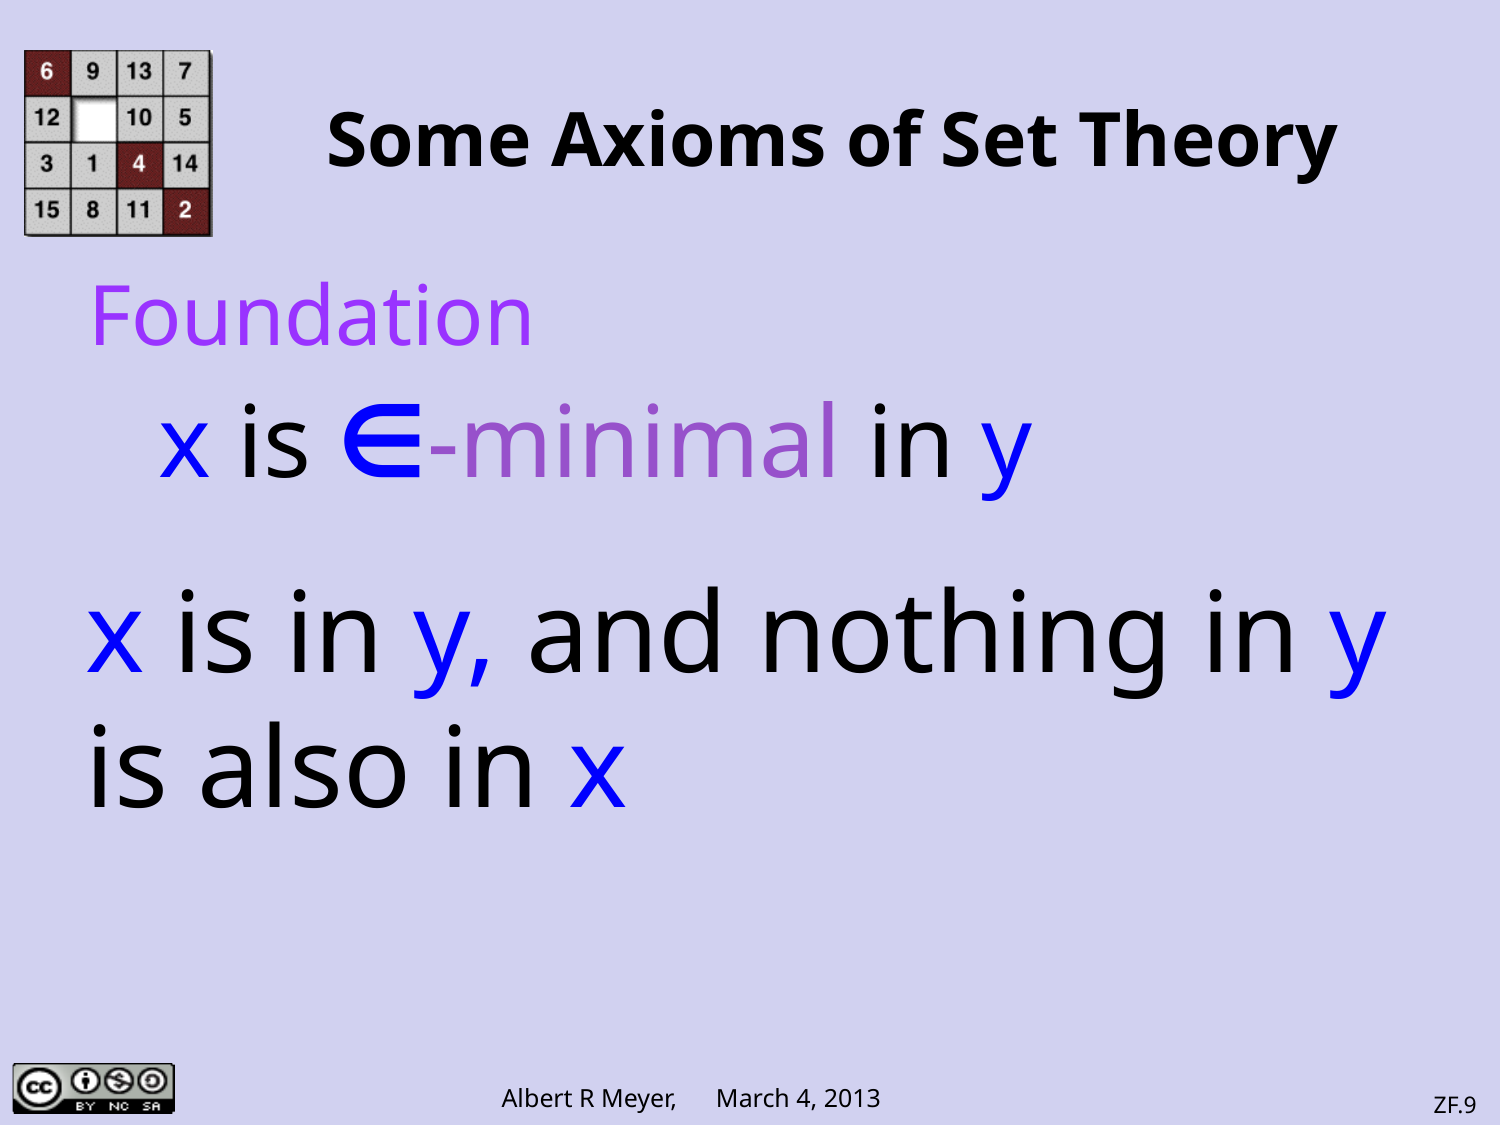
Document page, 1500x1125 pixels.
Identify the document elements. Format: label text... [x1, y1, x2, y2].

picture [24, 50, 213, 237]
text_box x is in y, and nothing in y is also in x [70, 552, 1403, 838]
text_box x is ∈-minimal in y [143, 369, 1047, 505]
text_box Foundation [73, 254, 551, 370]
picture [12, 1063, 175, 1114]
title Some Axioms of Set Theory [236, 58, 1429, 216]
